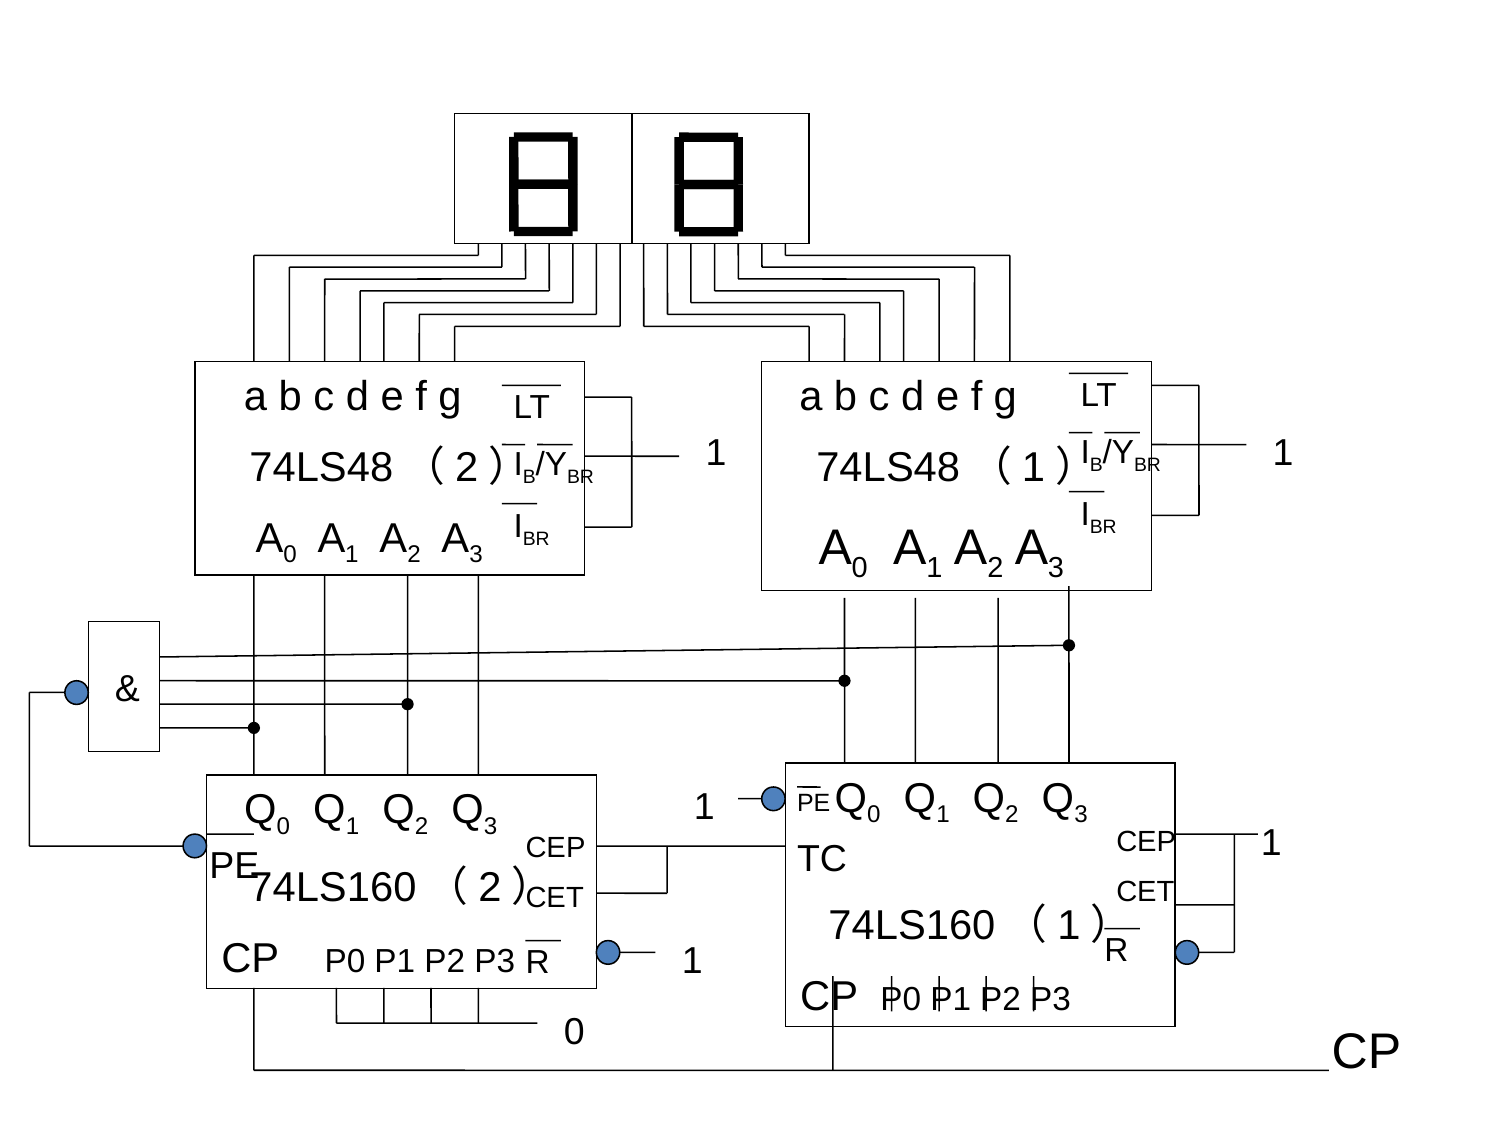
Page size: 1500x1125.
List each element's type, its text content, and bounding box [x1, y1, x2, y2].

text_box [1104, 928, 1164, 969]
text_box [1068, 373, 1176, 535]
text_box [1175, 940, 1199, 965]
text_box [678, 136, 739, 232]
text_box a b c d e f g 74LS48（2） A0 A1 A2 A3 [194, 361, 585, 576]
text_box [631, 113, 810, 244]
text_box Q0 Q1 Q2 Q3 74LS160（2） CP P0 P1 P2 P3 [206, 774, 597, 989]
text_box CP [1316, 1011, 1459, 1087]
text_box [501, 385, 609, 546]
text_box [64, 680, 89, 705]
text_box [88, 621, 160, 752]
text_box 1 [1257, 420, 1305, 481]
text_box [159, 721, 261, 735]
text_box [596, 940, 620, 965]
text_box 1 [1246, 810, 1294, 871]
text_box CEP CET [525, 828, 597, 914]
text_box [525, 940, 585, 981]
text_box & [100, 656, 154, 717]
text_box [159, 674, 851, 687]
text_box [643, 243, 1011, 362]
text_box 0 [549, 999, 597, 1060]
text_box [761, 786, 786, 811]
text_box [194, 833, 278, 895]
text_box a b c d e f g 74LS48（1） A0 A1 A2 A3 [761, 361, 1152, 591]
text_box [183, 834, 192, 857]
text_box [253, 243, 621, 362]
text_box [796, 786, 833, 818]
text_box [159, 697, 414, 711]
text_box 1 [667, 928, 715, 989]
text_box [454, 113, 631, 244]
text_box [159, 639, 1076, 658]
text_box TC [797, 834, 868, 880]
text_box CEP CET [1116, 822, 1187, 907]
text_box 1 [679, 774, 727, 835]
text_box Q0 Q1 Q2 Q3 74LS160（1） CP P0 P1 P2 P3 [785, 763, 1176, 1027]
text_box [513, 136, 574, 232]
text_box 1 [690, 420, 738, 481]
